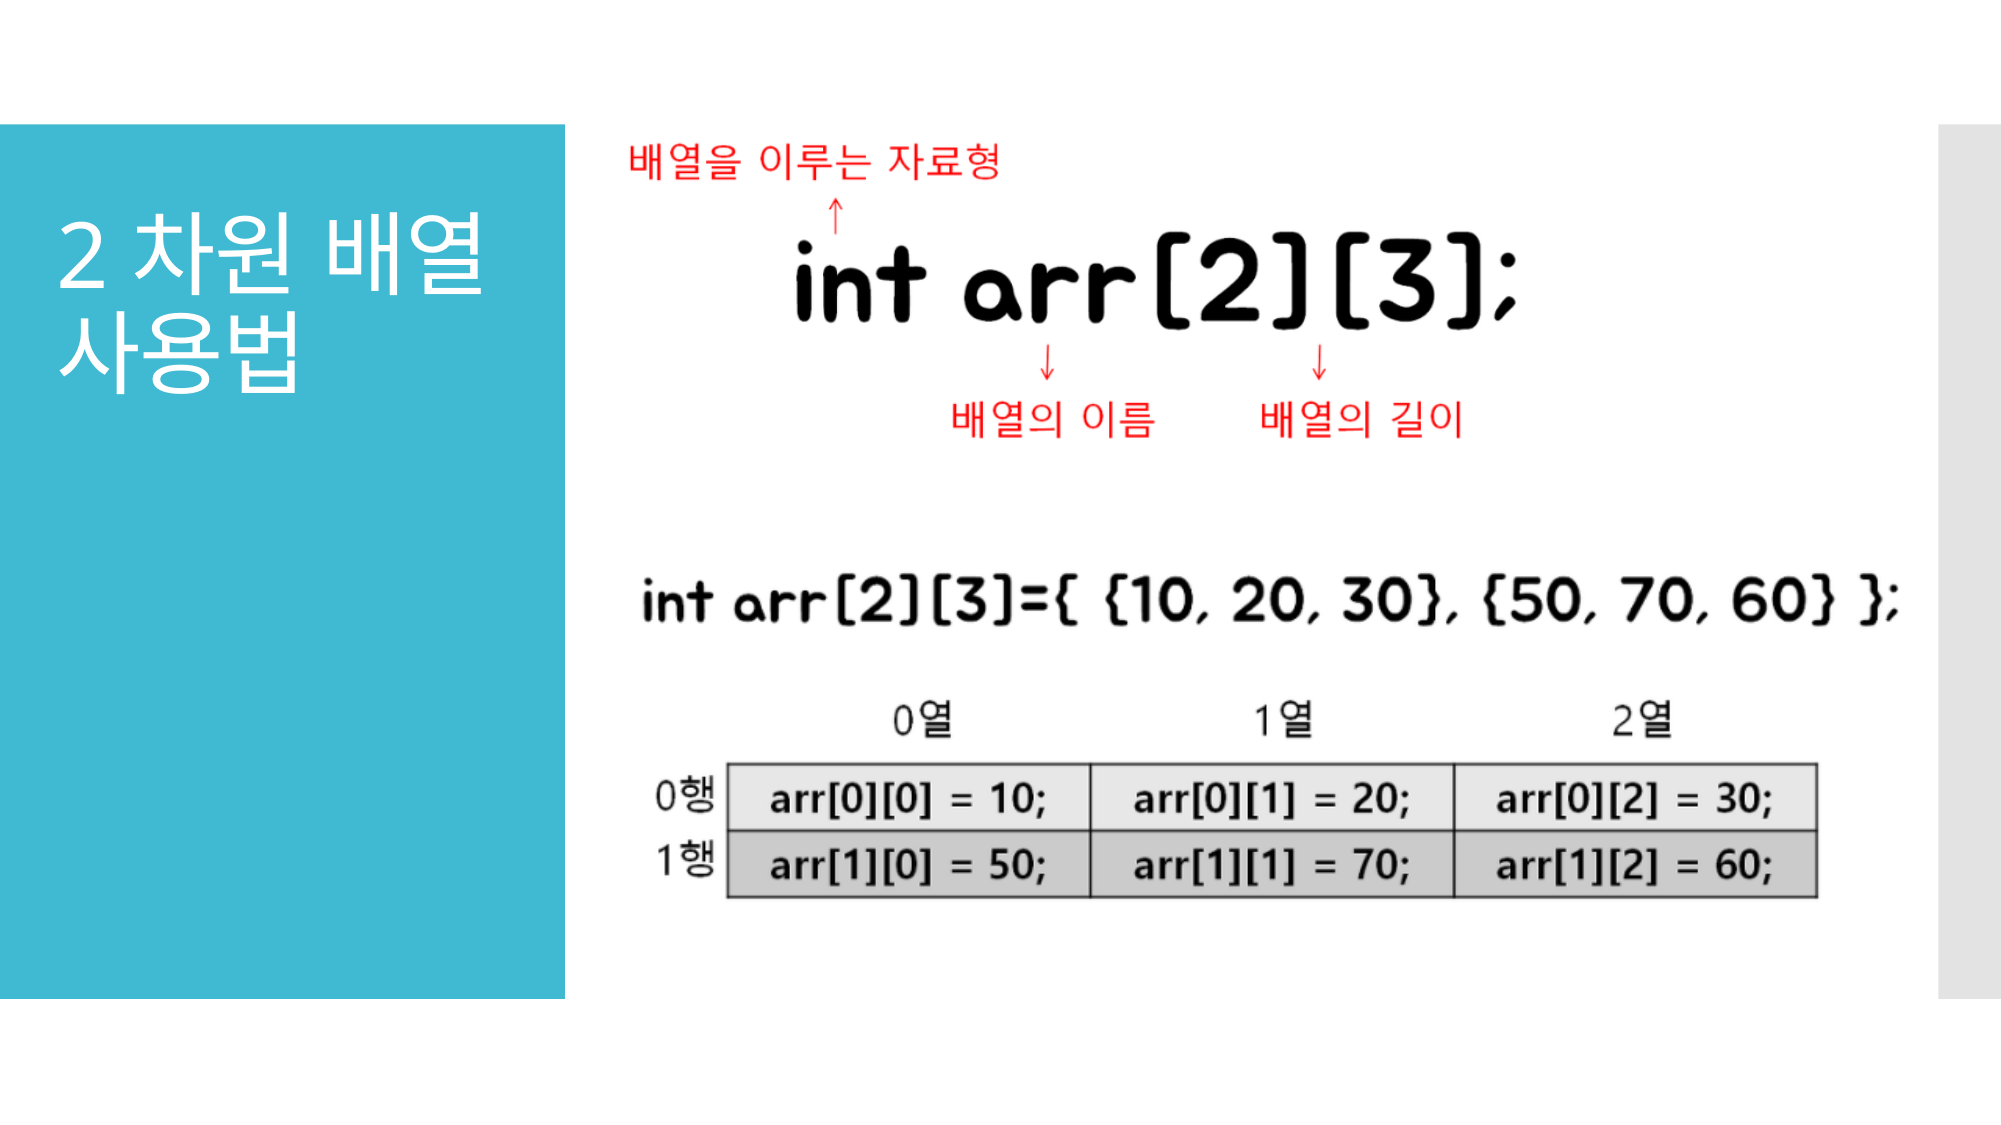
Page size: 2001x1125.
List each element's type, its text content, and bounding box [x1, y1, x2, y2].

title 2차원 배열 사용법 [41, 184, 525, 940]
picture [610, 135, 1532, 454]
picture [628, 561, 1917, 922]
